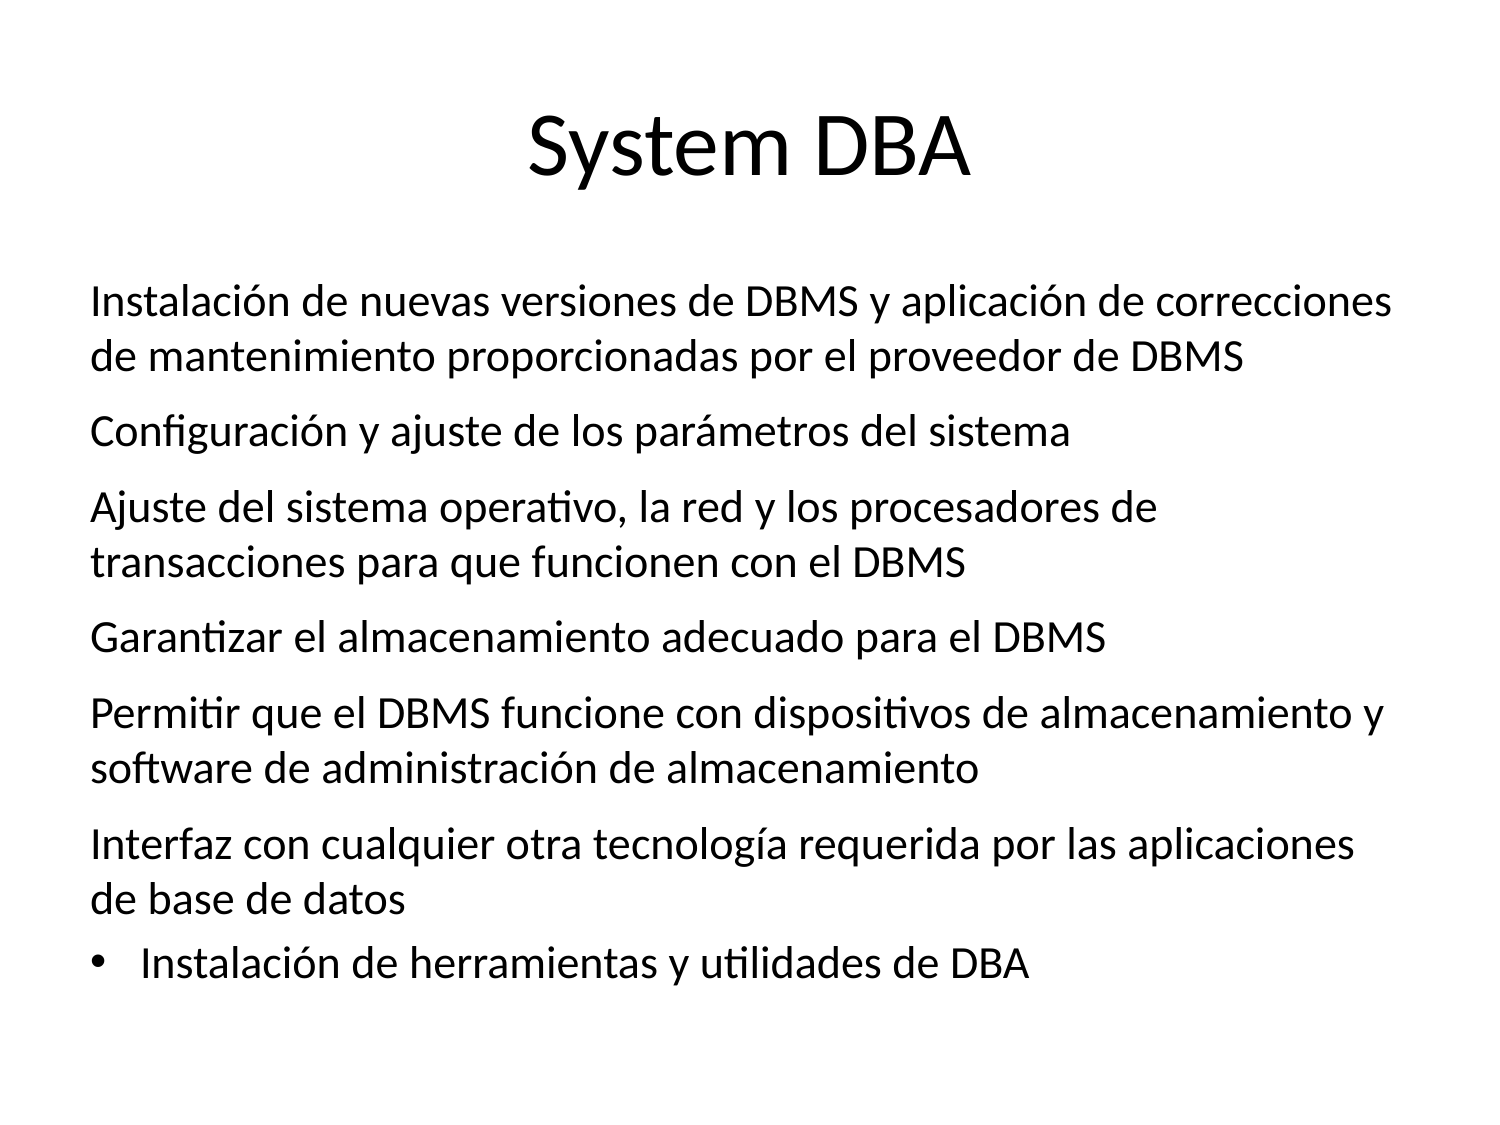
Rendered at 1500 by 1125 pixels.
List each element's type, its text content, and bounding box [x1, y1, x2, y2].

list Instalación de nuevas versiones de DBMS y aplicación de correcciones de mantenimiento proporcionadas por el proveedor de DBMS Configuración y ajuste de los parámetros del sistema Ajuste del sistema operativo, la red y los procesadores de transacciones para que funcionen con el DBMS Garantizar el almacenamiento adecuado para el DBMS Permitir que el DBMS funcione con dispositivos de almacenamiento y software de administración de almacenamiento Interfaz con cualquier otra tecnología requerida por las aplicaciones de base de datos Instalación de herramientas y utilidades de DBA [75, 262, 1425, 1005]
title System DBA [75, 45, 1425, 233]
